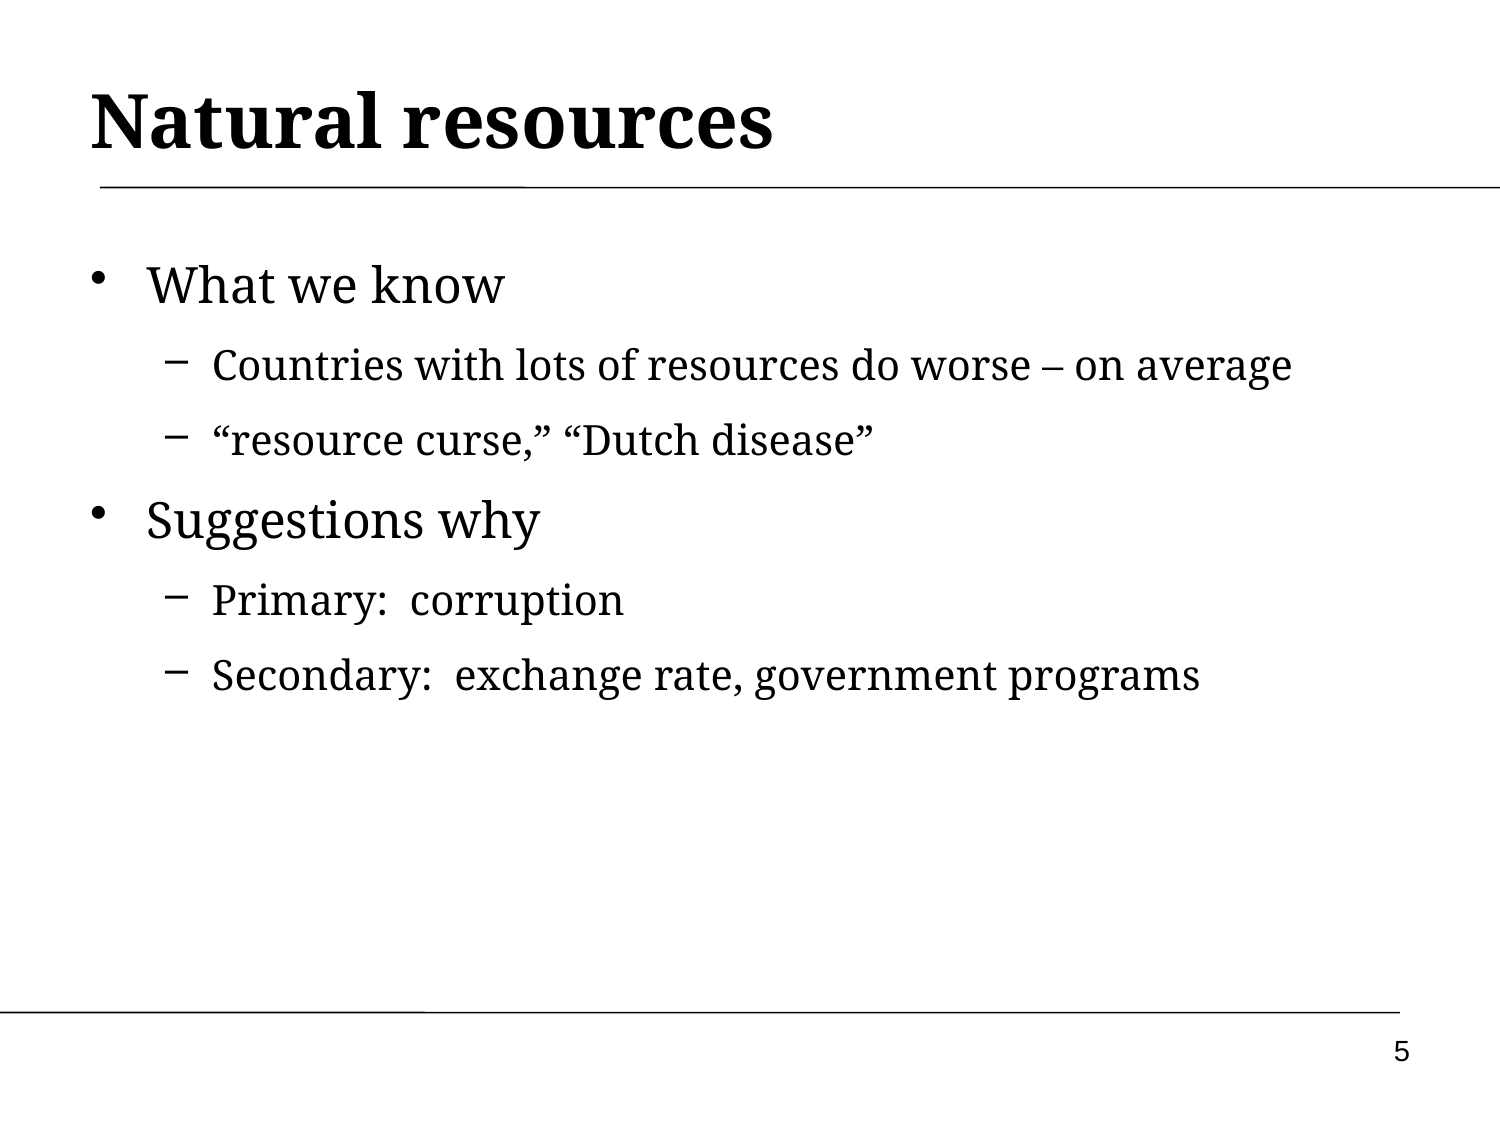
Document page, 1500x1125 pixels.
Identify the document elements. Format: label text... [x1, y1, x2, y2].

slide_number 5 [1074, 1024, 1426, 1103]
title Natural resources [74, 49, 1426, 188]
list What we know Countries with lots of resources do worse – on average “resource curse,” “Dutch disease” Suggestions why Primary: corruption Secondary: exchange rate, government programs [74, 245, 1326, 922]
